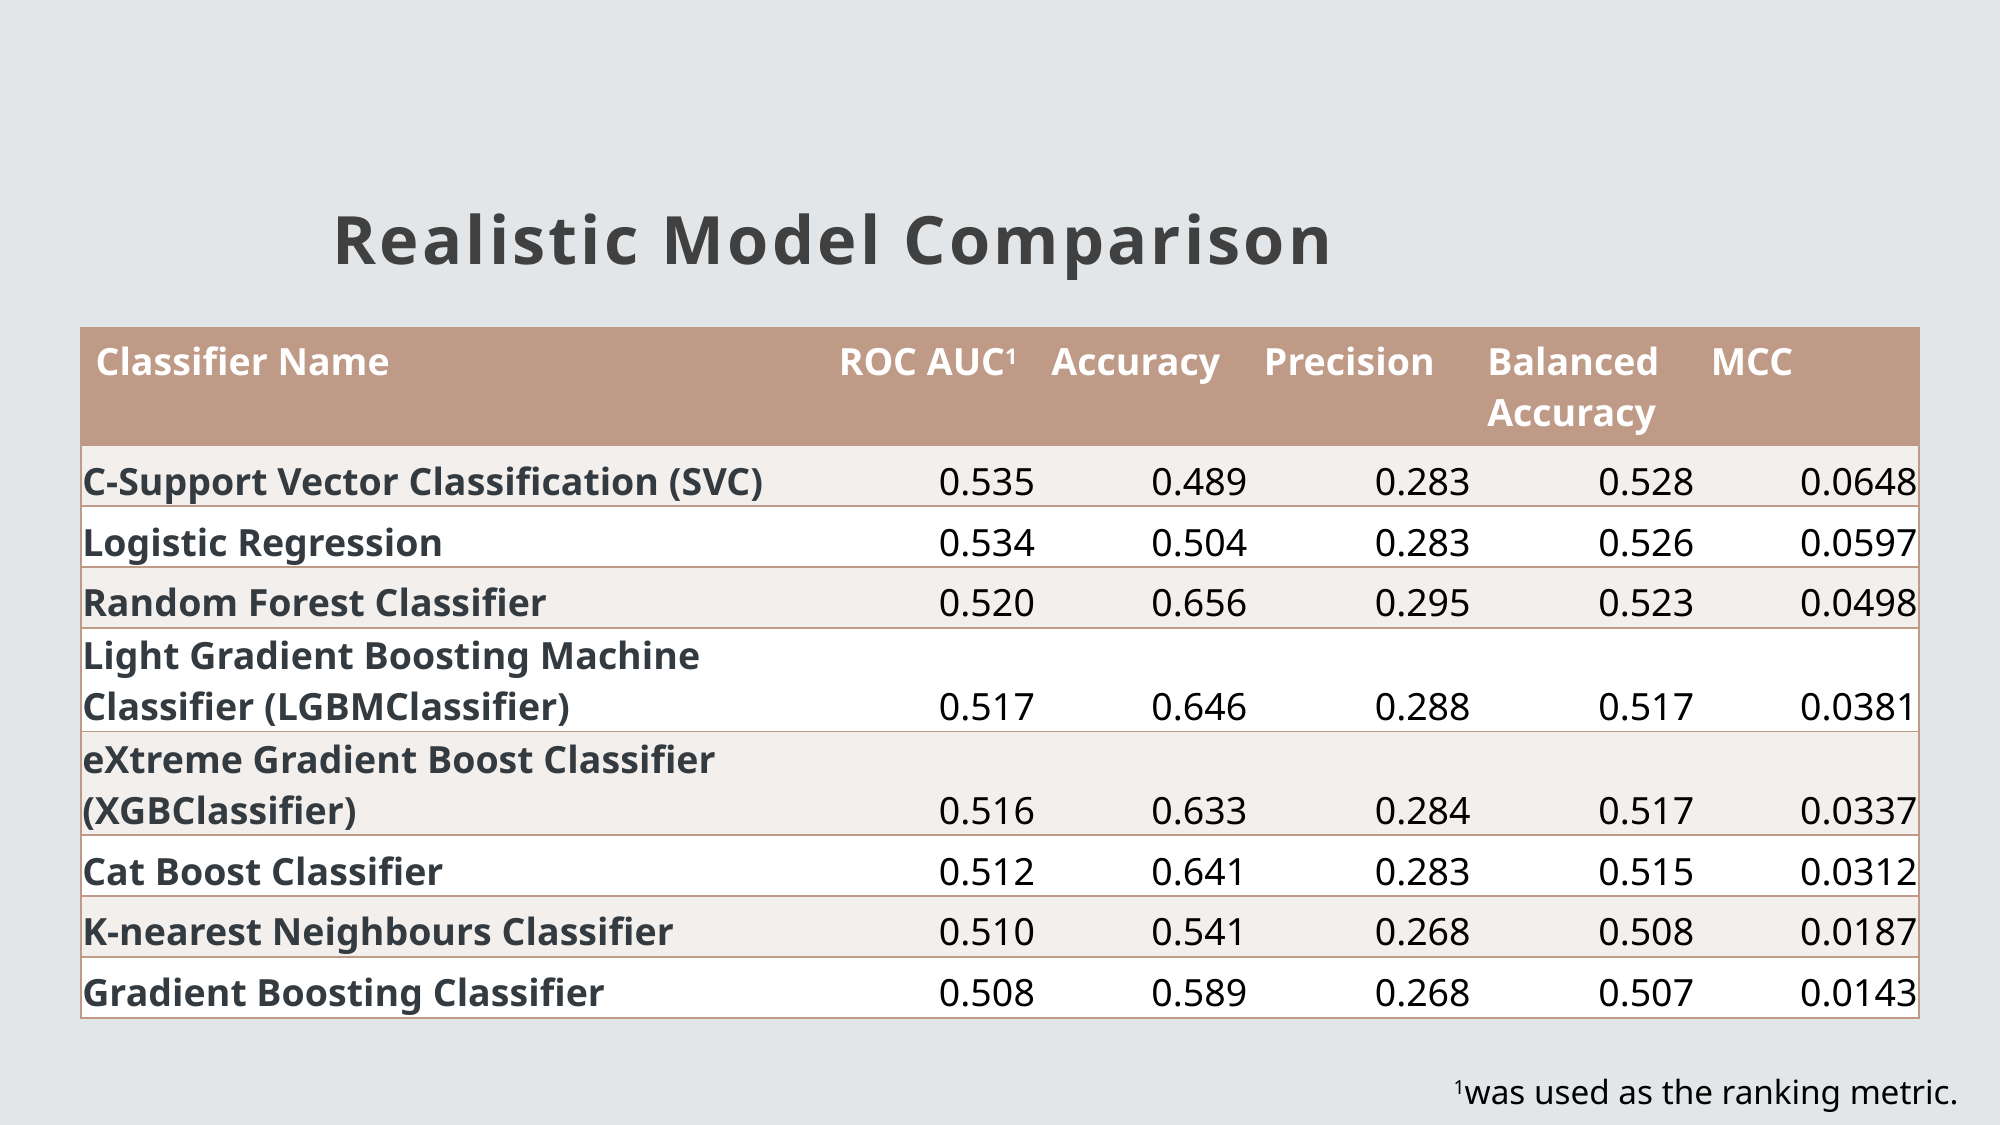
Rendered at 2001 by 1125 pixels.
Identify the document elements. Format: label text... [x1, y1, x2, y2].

table_cell 0.633 [1036, 732, 1249, 834]
table_cell 0.517 [1472, 629, 1696, 731]
table_cell 0.535 [824, 446, 1036, 505]
table_cell 0.534 [824, 507, 1036, 566]
table_cell 0.489 [1036, 446, 1249, 505]
table_cell 0.284 [1249, 732, 1472, 834]
table_cell 0.516 [824, 732, 1036, 834]
table_header Accuracy [1036, 329, 1249, 445]
table_cell 0.283 [1249, 446, 1472, 505]
table_cell 0.0648 [1696, 446, 1918, 505]
table_cell 0.541 [1036, 897, 1249, 956]
table_cell Gradient Boosting Classifier [82, 958, 824, 1017]
table_cell 0.0597 [1696, 507, 1918, 566]
table_cell 0.641 [1036, 836, 1249, 895]
table_cell 0.510 [824, 897, 1036, 956]
table_cell Cat Boost Classifier [82, 836, 824, 895]
table_cell 0.283 [1249, 836, 1472, 895]
table_cell Logistic Regression [82, 507, 824, 566]
table_cell 0.507 [1472, 958, 1696, 1017]
table_cell K-nearest Neighbours Classifier [82, 897, 824, 956]
table_cell 0.0143 [1696, 958, 1918, 1017]
table_header ROC AUC1 [824, 329, 1036, 445]
table_cell 0.515 [1472, 836, 1696, 895]
table_cell eXtreme Gradient Boost Classifier (XGBClassifier) [82, 732, 824, 834]
table_cell 0.526 [1472, 507, 1696, 566]
table_cell 0.589 [1036, 958, 1249, 1017]
table_cell 0.528 [1472, 446, 1696, 505]
table_cell 0.508 [824, 958, 1036, 1017]
title Realistic Model Comparison [315, 72, 1754, 294]
table_cell 0.512 [824, 836, 1036, 895]
table_cell 0.0187 [1696, 897, 1918, 956]
table_cell 0.0312 [1696, 836, 1918, 895]
table_cell Light Gradient Boosting Machine Classifier (LGBMClassifier) [82, 629, 824, 731]
table_cell 0.268 [1249, 897, 1472, 956]
table_cell 0.517 [1472, 732, 1696, 834]
table_cell 0.283 [1249, 507, 1472, 566]
table_cell 0.656 [1036, 568, 1249, 627]
table_cell 0.523 [1472, 568, 1696, 627]
table_header MCC [1696, 329, 1918, 445]
table_cell 0.0381 [1696, 629, 1918, 731]
table_cell 0.508 [1472, 897, 1696, 956]
table_cell 0.295 [1249, 568, 1472, 627]
table_cell 0.520 [824, 568, 1036, 627]
table_cell 0.268 [1249, 958, 1472, 1017]
table_cell 0.517 [824, 629, 1036, 731]
table_cell 0.504 [1036, 507, 1249, 566]
table_header Precision [1249, 329, 1472, 445]
table_cell 0.0498 [1696, 568, 1918, 627]
table_header Balanced Accuracy [1472, 329, 1696, 445]
text_box 1was used as the ranking metric. [1438, 1063, 2000, 1119]
table_cell 0.288 [1249, 629, 1472, 731]
table_cell 0.0337 [1696, 732, 1918, 834]
table_cell Random Forest Classifier [82, 568, 824, 627]
table_cell C-Support Vector Classification (SVC) [82, 446, 824, 505]
table_cell 0.646 [1036, 629, 1249, 731]
table_header Classifier Name [82, 329, 824, 445]
